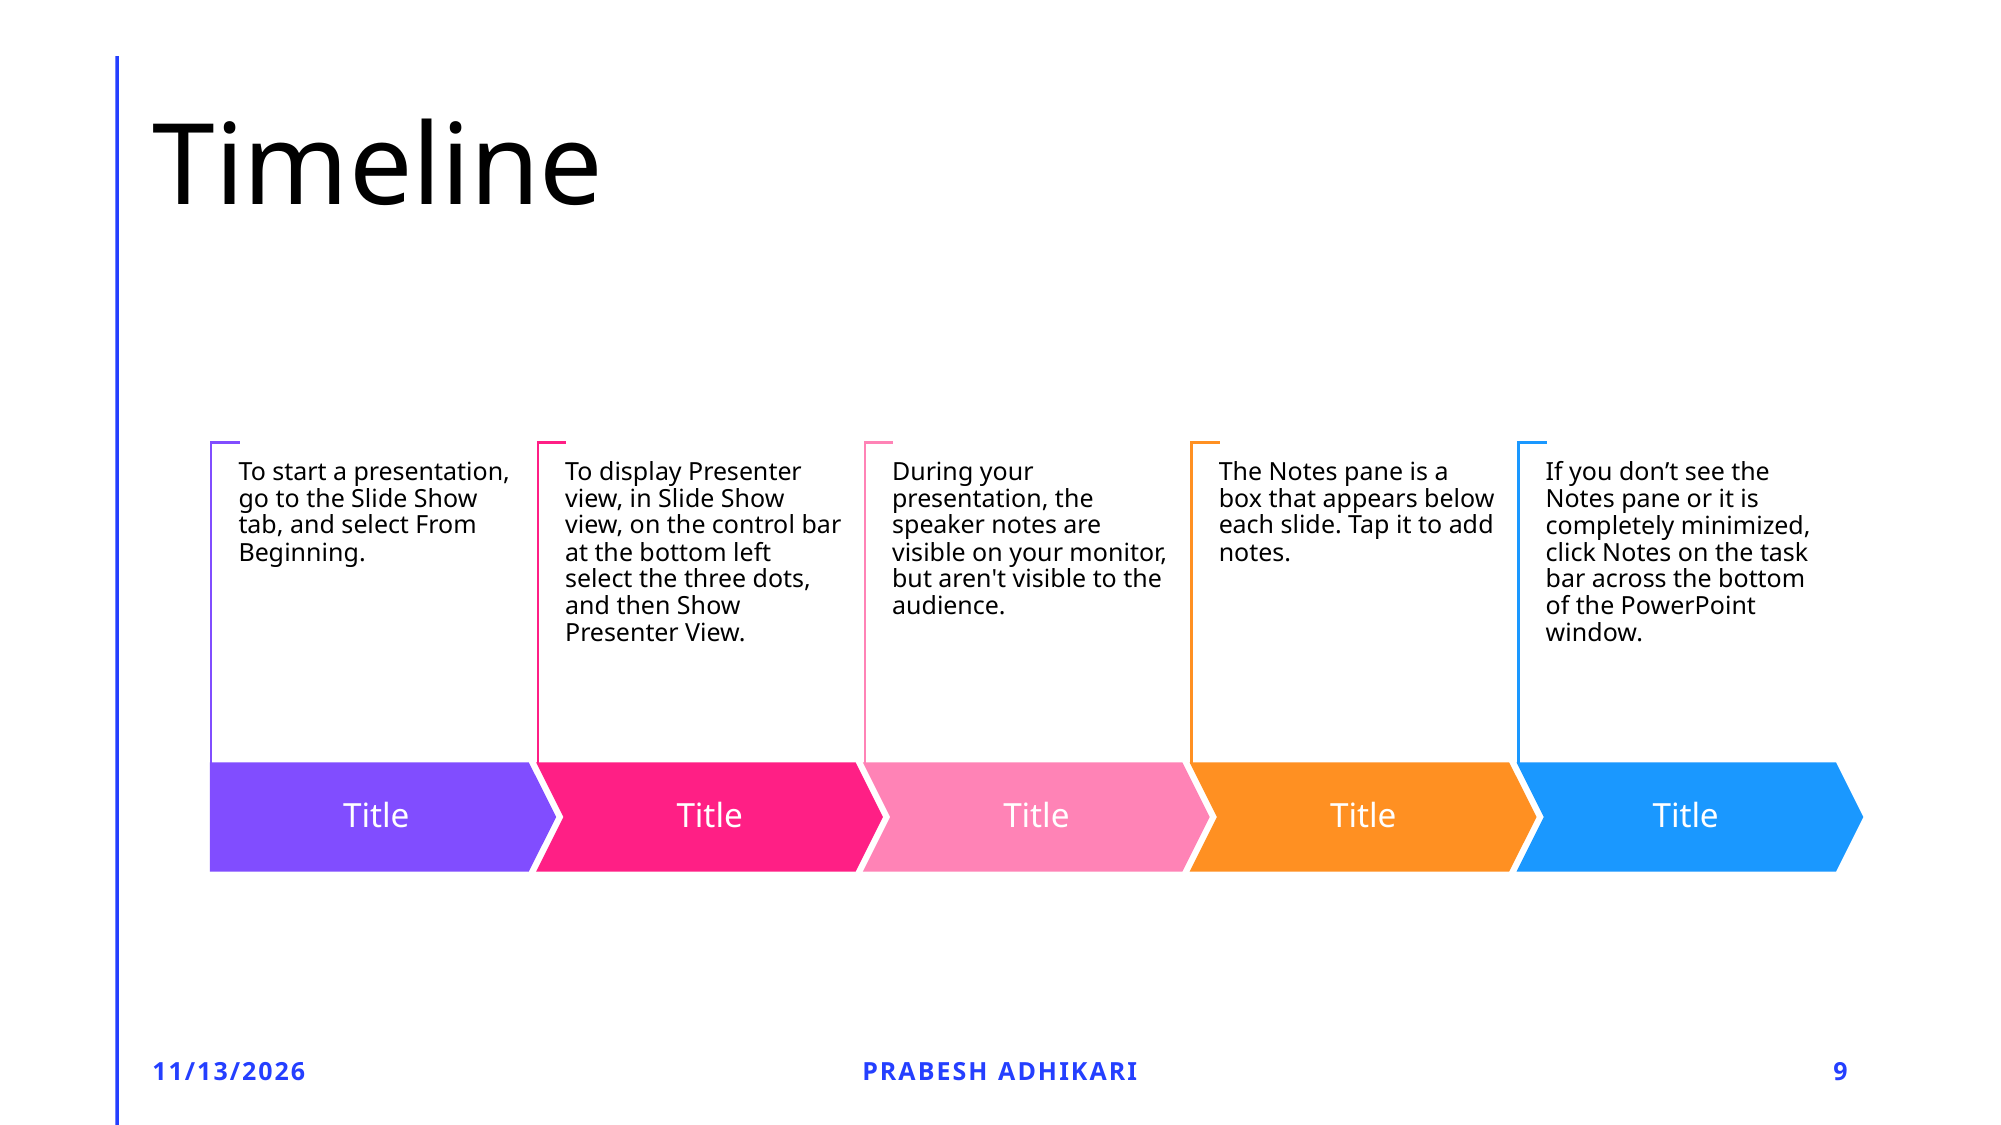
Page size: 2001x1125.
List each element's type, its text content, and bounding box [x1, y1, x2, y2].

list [210, 299, 1863, 1014]
slide_number 9 [1412, 1042, 1863, 1103]
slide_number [137, 1042, 588, 1103]
footer Prabesh Adhikari [662, 1042, 1338, 1103]
title Timeline [137, 59, 1863, 278]
